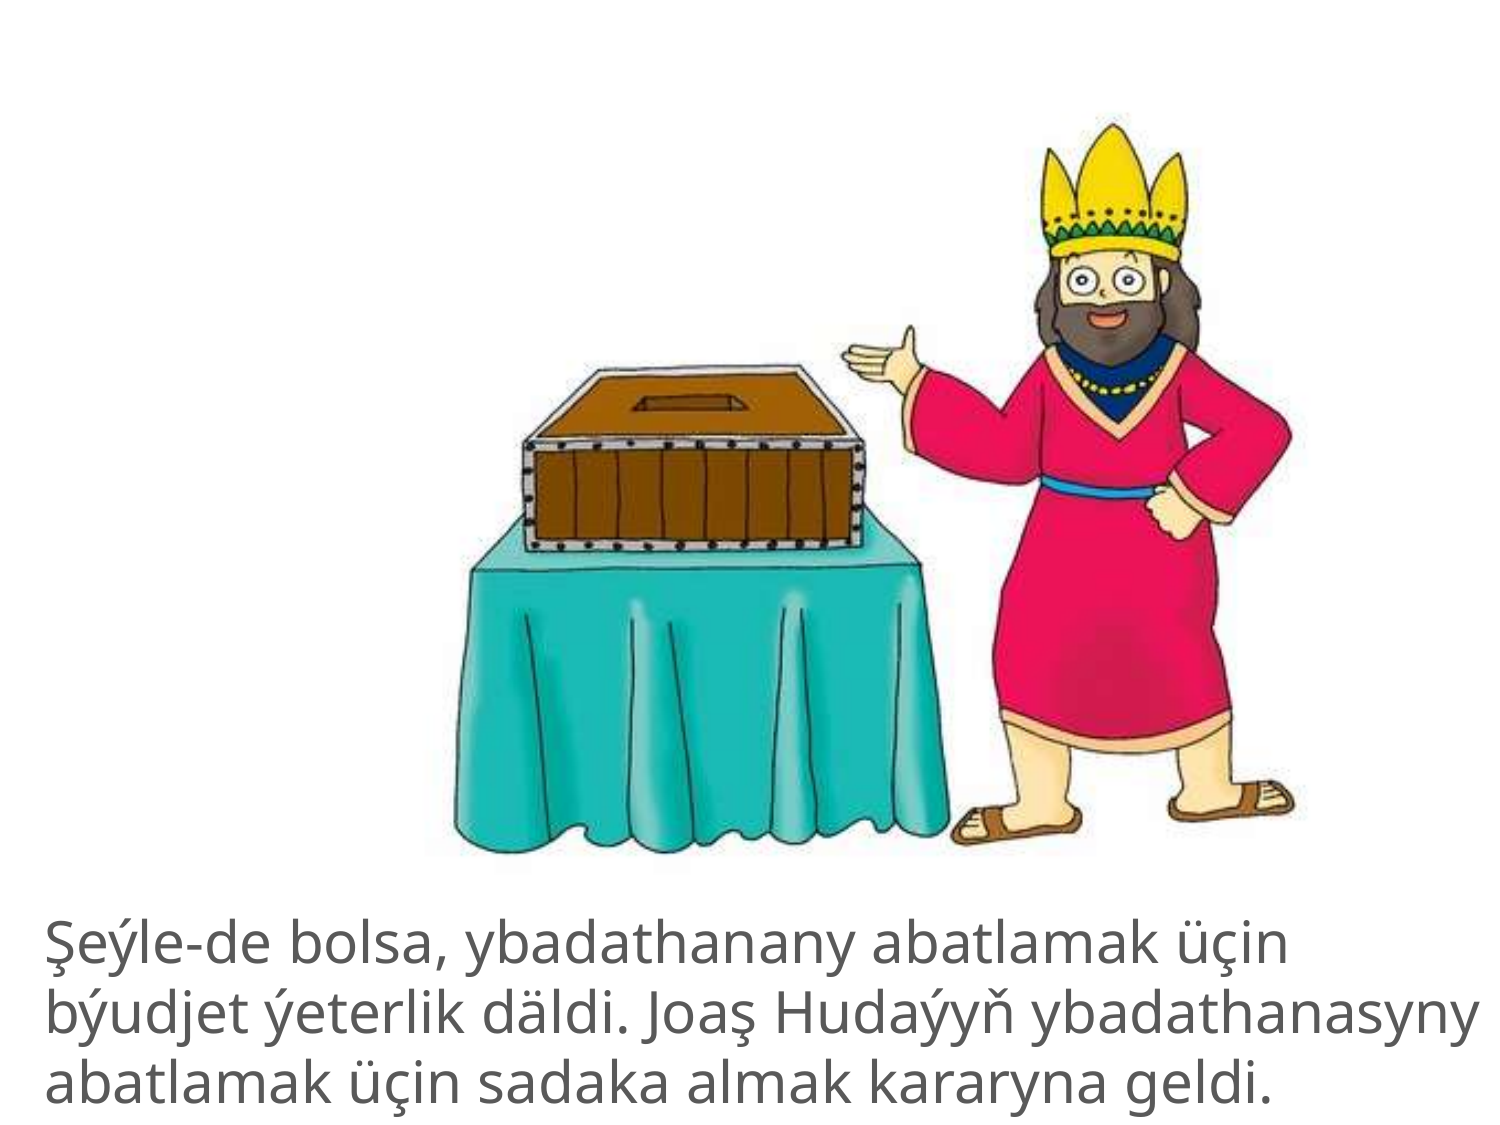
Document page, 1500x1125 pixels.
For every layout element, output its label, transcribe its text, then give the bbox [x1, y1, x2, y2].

text_box Şeýle-de bolsa, ybadathanany abatlamak üçin býudjet ýeterlik däldi. Joaş Hudaýyň ybadathanasyny abatlamak üçin sadaka almak kararyna geldi. [29, 897, 1500, 1123]
picture [2, 6, 1436, 894]
